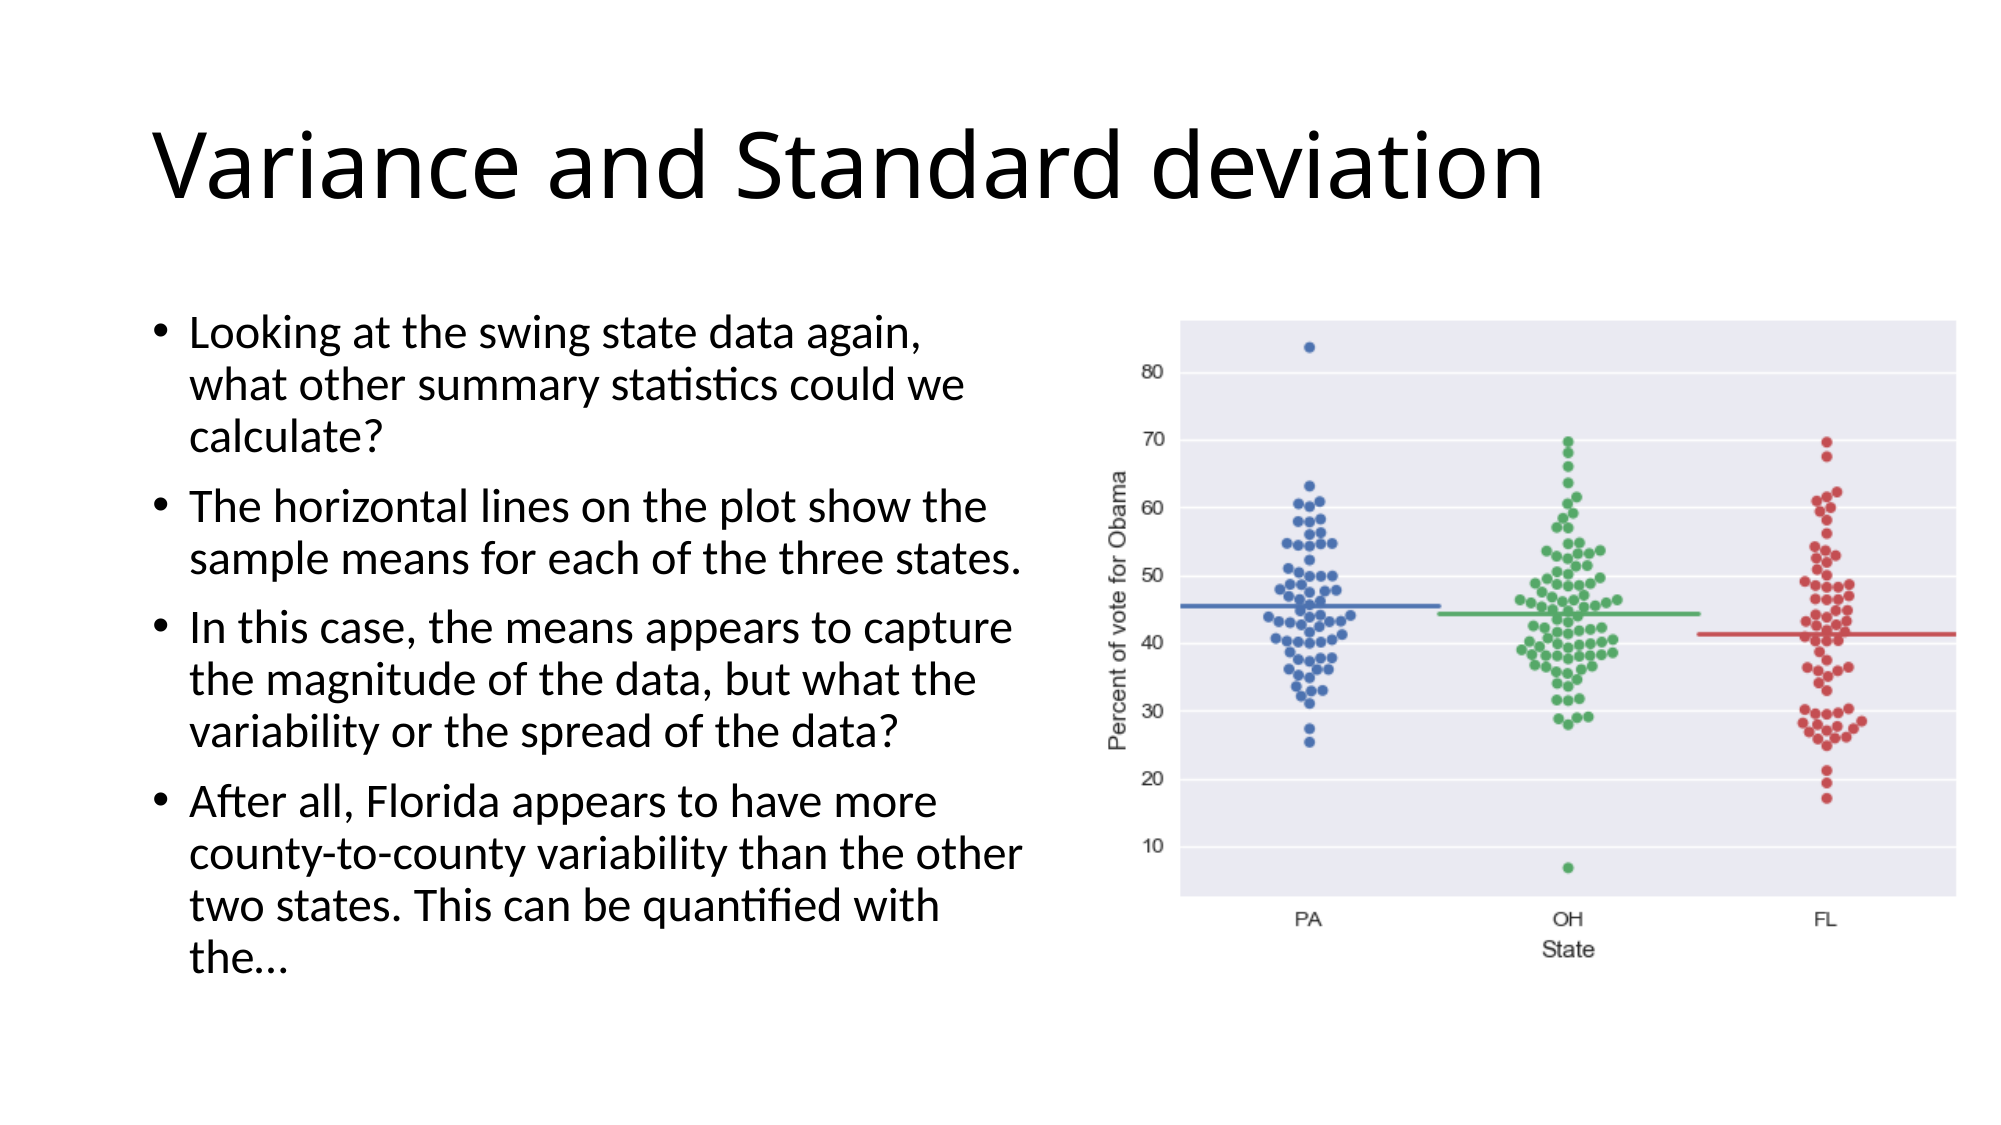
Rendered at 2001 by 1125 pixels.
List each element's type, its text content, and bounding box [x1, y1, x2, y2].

list Looking at the swing state data again, what other summary statistics could we calculate? The horizontal lines on the plot show the sample means for each of the three states. In this case, the means appears to capture the magnitude of the data, but what the variability or the spread of the data? After all, Florida appears to have more county-to-county variability than the other two states. This can be quantified with the… [137, 299, 1044, 1014]
title Variance and Standard deviation [137, 59, 1863, 278]
picture [1093, 299, 1983, 978]
